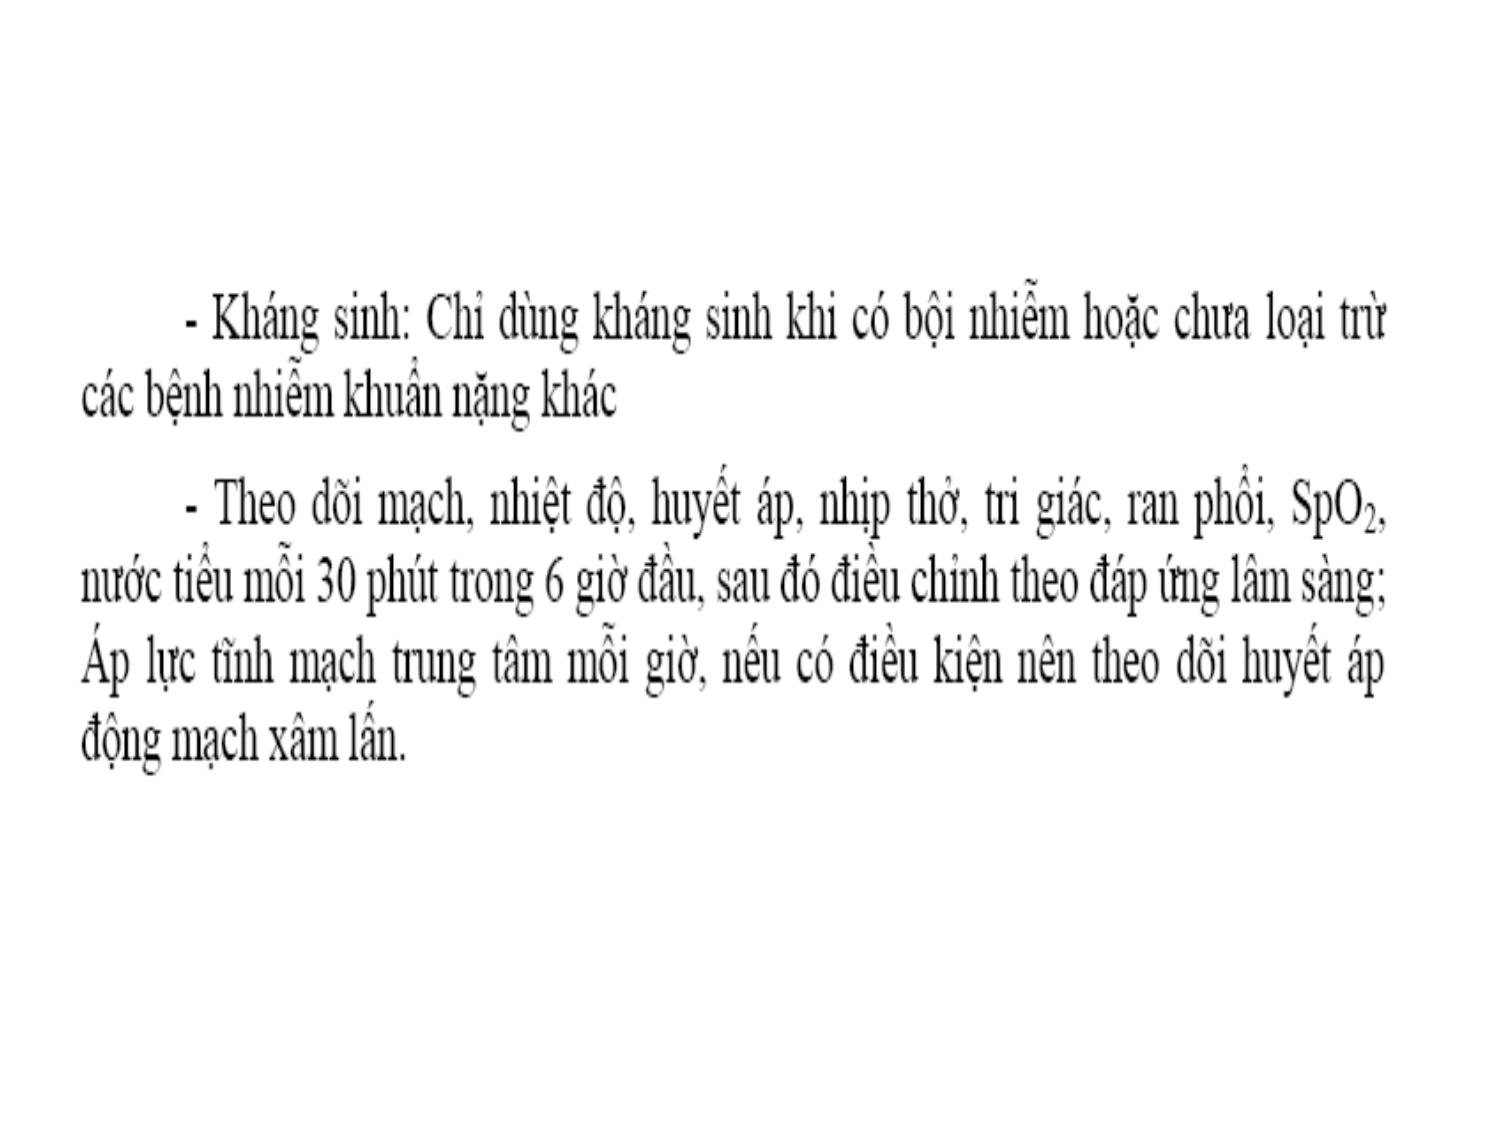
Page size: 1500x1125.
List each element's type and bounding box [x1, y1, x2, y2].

list [24, 274, 1426, 801]
